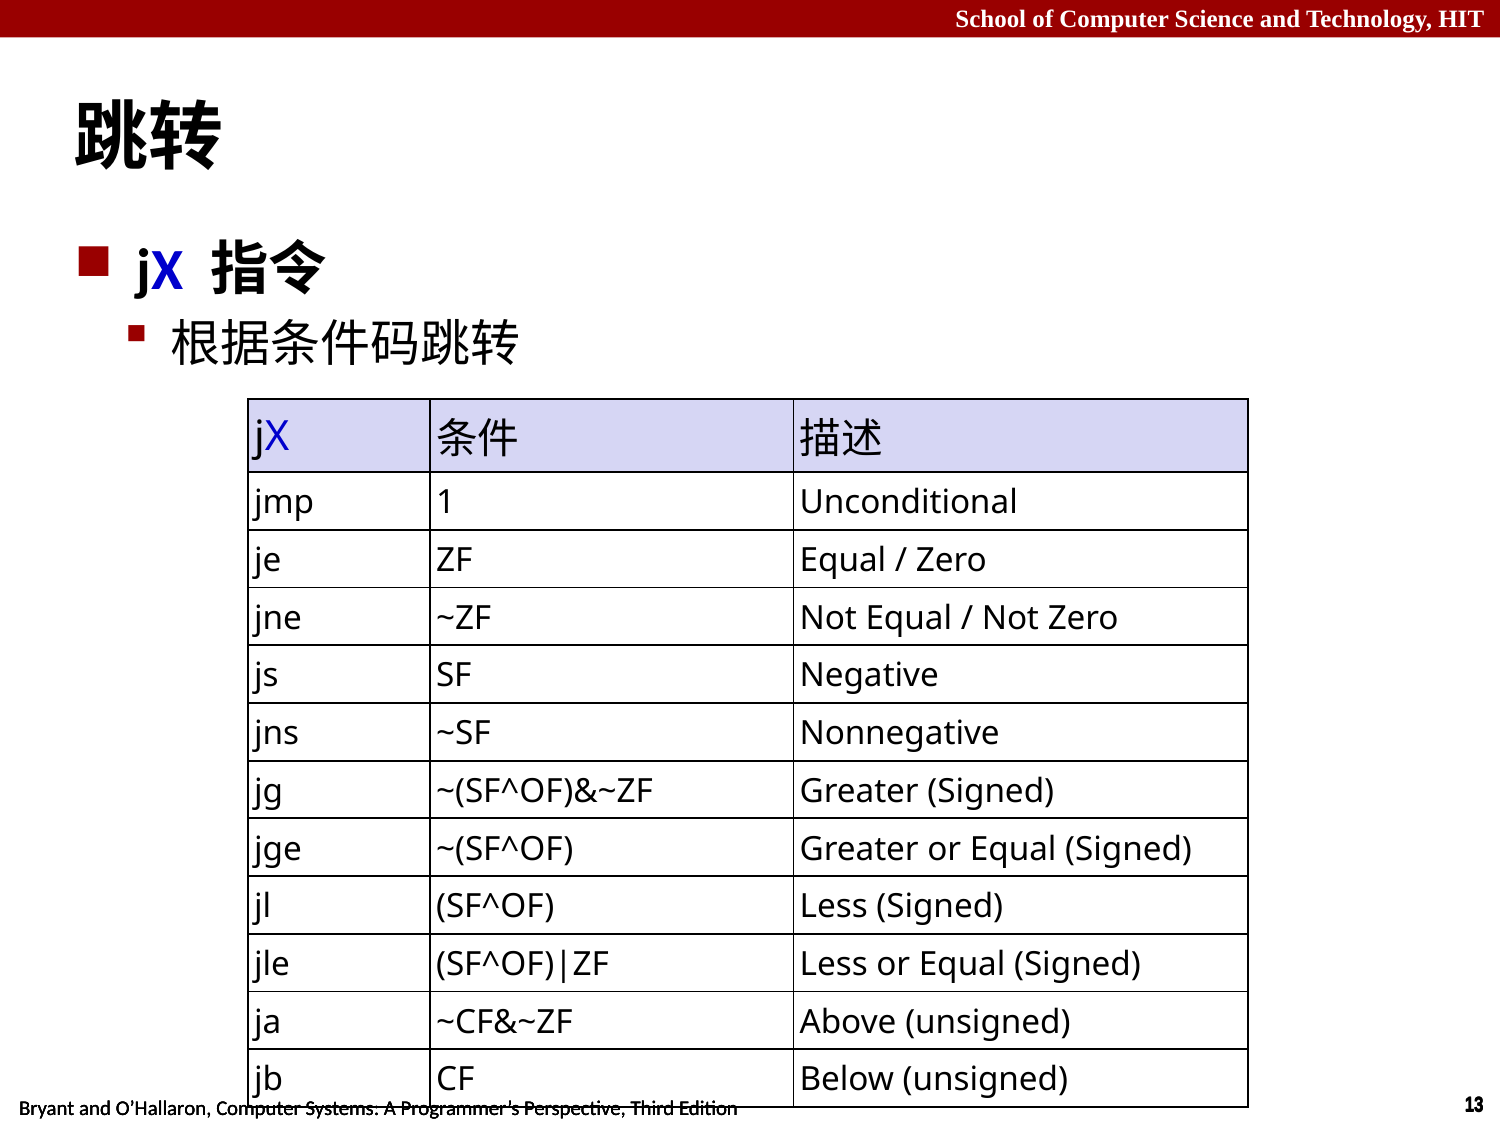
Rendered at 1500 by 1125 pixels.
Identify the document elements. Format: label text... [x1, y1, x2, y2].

table_cell Below (unsigned) [794, 1050, 1247, 1106]
table_cell ZF [431, 531, 793, 587]
table_cell Unconditional [794, 473, 1247, 529]
table_header 条件 [431, 400, 793, 471]
table_cell Above (unsigned) [794, 992, 1247, 1048]
table_cell je [249, 531, 429, 587]
table_cell jne [249, 588, 429, 644]
table_cell CF [431, 1050, 793, 1106]
table_cell Equal / Zero [794, 531, 1247, 587]
table_cell 1 [431, 473, 793, 529]
table_cell Less or Equal (Signed) [794, 935, 1247, 991]
table_cell jb [249, 1050, 429, 1106]
table_cell Less (Signed) [794, 877, 1247, 933]
table_cell ~(SF^OF)&~ZF [431, 762, 793, 817]
table_cell Nonnegative [794, 704, 1247, 760]
table_cell SF [431, 646, 793, 702]
table_cell ~(SF^OF) [431, 819, 793, 875]
table_cell (SF^OF) [431, 877, 793, 933]
table_cell ~ZF [431, 588, 793, 644]
table_cell Greater (Signed) [794, 762, 1247, 817]
table_cell jle [249, 935, 429, 991]
table_cell ~SF [431, 704, 793, 760]
table_cell Not Equal / Not Zero [794, 588, 1247, 644]
table_cell jns [249, 704, 429, 760]
table_cell (SF^OF)|ZF [431, 935, 793, 991]
table_cell jg [249, 762, 429, 817]
table_cell jl [249, 877, 429, 933]
table_cell ja [249, 992, 429, 1048]
table_cell jmp [249, 473, 429, 529]
table_header 描述 [794, 400, 1247, 471]
title 跳转 [58, 71, 1500, 197]
table_header jX [249, 400, 429, 471]
table_cell Greater or Equal (Signed) [794, 819, 1247, 875]
table_cell js [249, 646, 429, 702]
table_cell Negative [794, 646, 1247, 702]
list jX 指令 根据条件码跳转 [64, 223, 1476, 1088]
table_cell jge [249, 819, 429, 875]
table_cell ~CF&~ZF [431, 992, 793, 1048]
